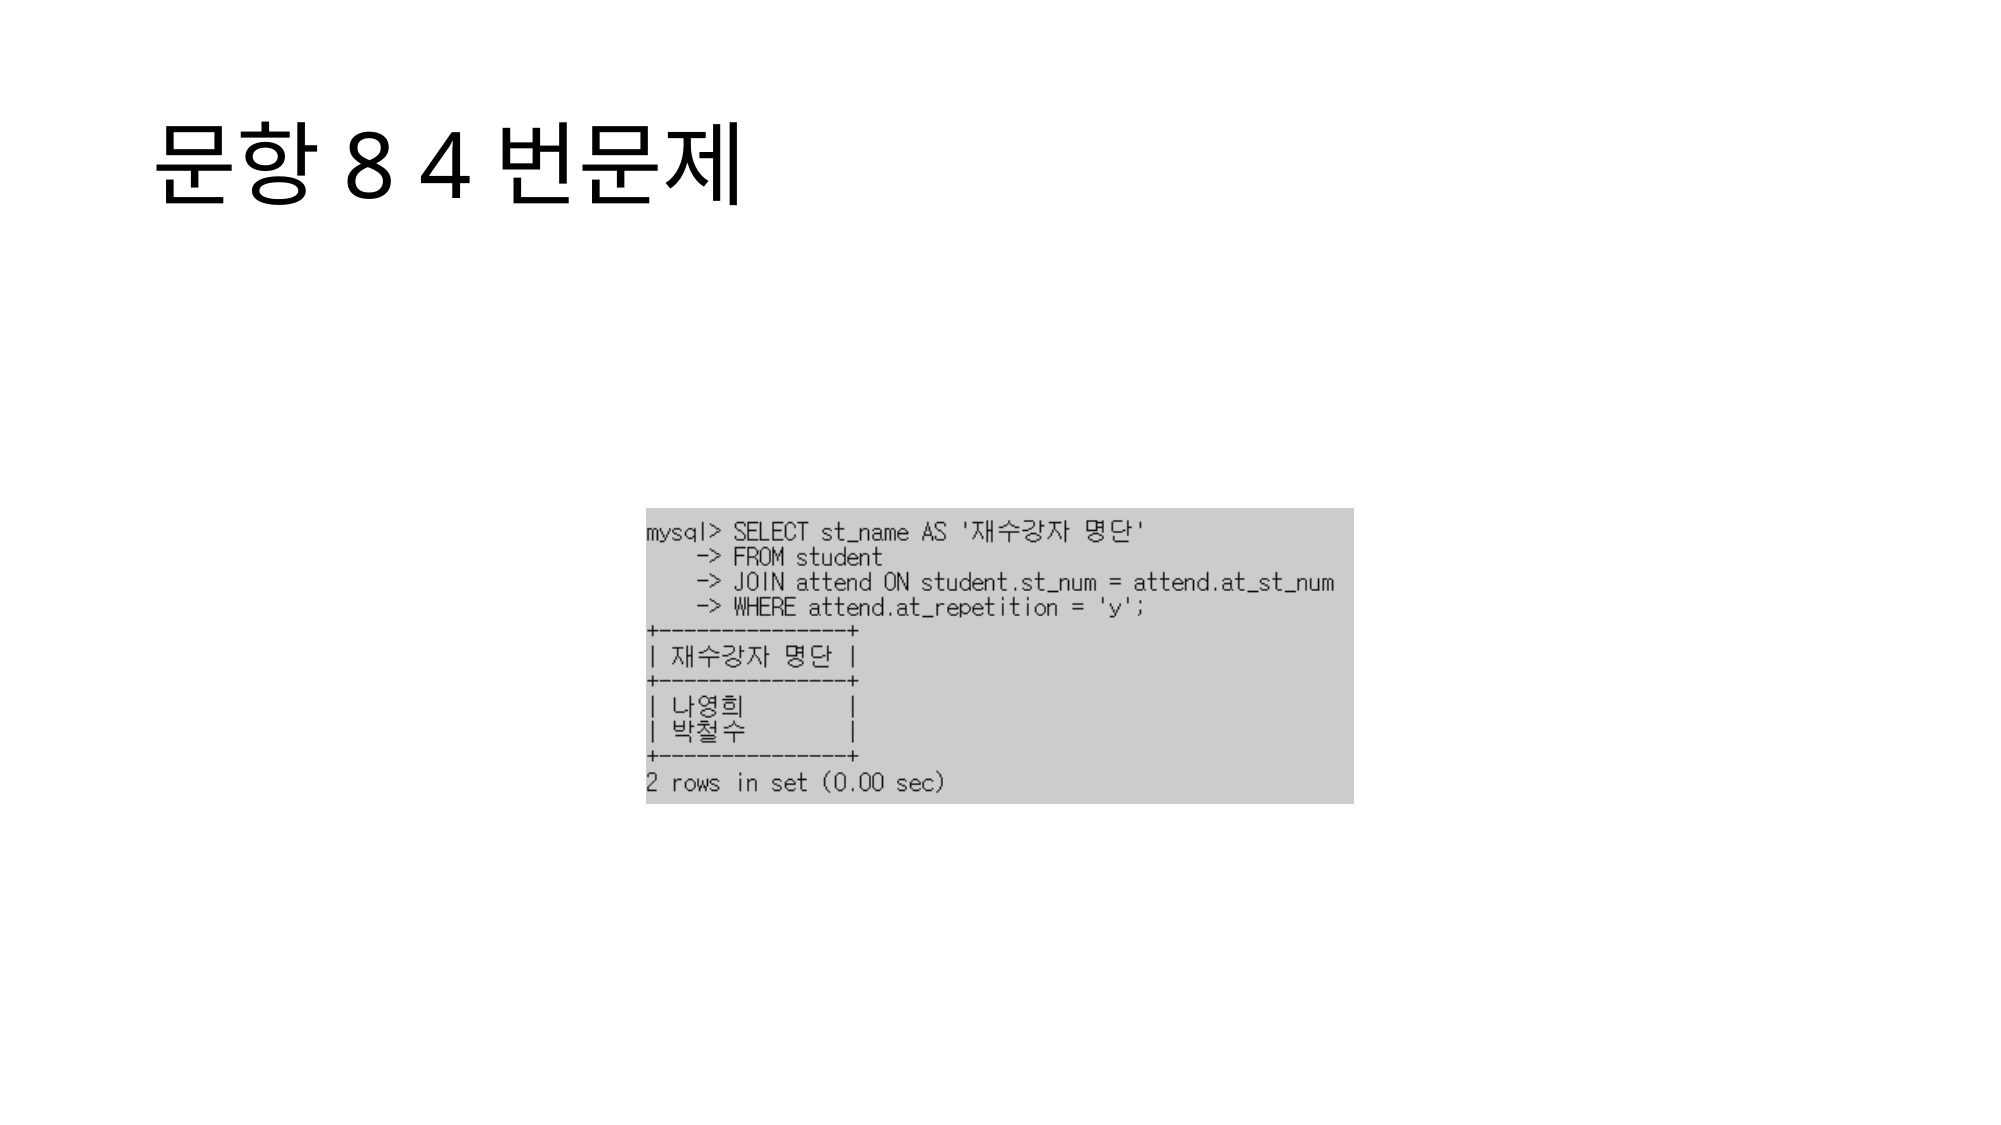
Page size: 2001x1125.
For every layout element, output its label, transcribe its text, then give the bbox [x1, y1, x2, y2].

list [646, 508, 1354, 805]
title 문항8 4번문제 [137, 59, 1863, 278]
